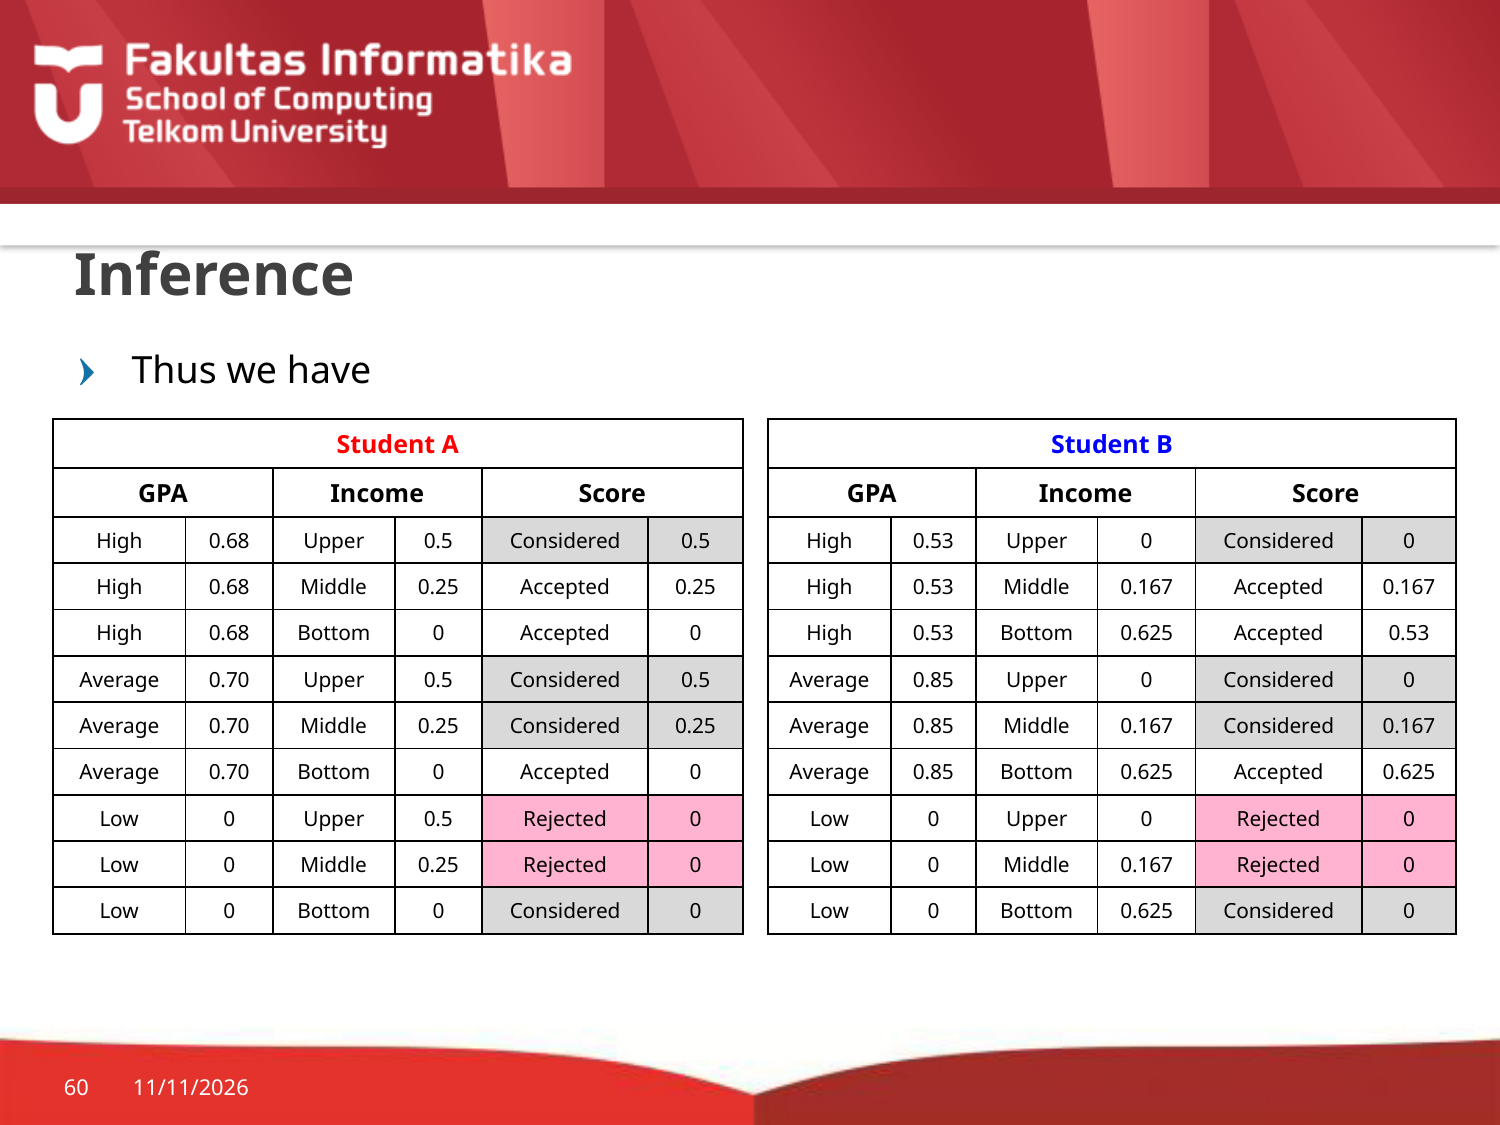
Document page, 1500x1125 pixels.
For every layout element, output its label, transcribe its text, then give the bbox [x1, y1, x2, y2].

table_cell 0.625 [1098, 749, 1195, 794]
table_cell 0.70 [186, 657, 272, 701]
table_cell GPA [54, 469, 272, 516]
table_cell Bottom [977, 749, 1097, 794]
table_cell Rejected [483, 796, 647, 840]
table_cell Average [769, 703, 890, 748]
table_cell Upper [977, 657, 1097, 701]
table_cell 0.5 [396, 518, 481, 562]
table_cell Accepted [483, 610, 647, 655]
table_cell 0.625 [1098, 888, 1195, 933]
table_cell 0.625 [1363, 749, 1455, 794]
table_cell 0 [186, 842, 272, 886]
table_cell Average [769, 749, 890, 794]
table_cell 0.5 [649, 518, 742, 562]
table_cell 0.167 [1363, 564, 1455, 609]
slide_number 60 [63, 1058, 123, 1119]
table_cell 0 [649, 888, 742, 933]
table_cell Upper [274, 657, 394, 701]
table_cell 0 [396, 888, 481, 933]
table_cell Bottom [274, 888, 394, 933]
table_cell 0.167 [1098, 564, 1195, 609]
table_cell 0 [892, 888, 975, 933]
table_cell Accepted [483, 564, 647, 609]
table_cell Considered [483, 518, 647, 562]
table_cell 0 [1363, 657, 1455, 701]
table_cell 0.5 [396, 657, 481, 701]
table_cell 0.68 [186, 564, 272, 609]
table_cell 0 [649, 842, 742, 886]
table_cell Accepted [1196, 749, 1361, 794]
table_cell 0.70 [186, 703, 272, 748]
table_cell Average [54, 657, 185, 701]
table_cell Low [54, 842, 185, 886]
table_cell Average [54, 703, 185, 748]
table_cell 0.25 [649, 703, 742, 748]
table_cell Income [274, 469, 481, 516]
table_cell 0.167 [1098, 703, 1195, 748]
title Inference [59, 219, 1426, 325]
table_cell 0 [649, 749, 742, 794]
table_cell High [54, 564, 185, 609]
table_cell 0.5 [649, 657, 742, 701]
table_cell Middle [977, 842, 1097, 886]
table_cell GPA [769, 469, 975, 516]
table_cell 0.25 [649, 564, 742, 609]
table_cell 0.625 [1098, 610, 1195, 655]
table_cell High [769, 610, 890, 655]
table_cell Considered [1196, 703, 1361, 748]
table_cell 0 [1363, 796, 1455, 840]
table_cell Rejected [1196, 842, 1361, 886]
table_cell 0.85 [892, 703, 975, 748]
table_cell 0.53 [1363, 610, 1455, 655]
table_cell Low [769, 888, 890, 933]
table_cell Score [1196, 469, 1455, 516]
table_cell 0 [649, 796, 742, 840]
table_cell 0 [1363, 842, 1455, 886]
table_cell Bottom [977, 610, 1097, 655]
table_cell Upper [274, 518, 394, 562]
table_cell Bottom [977, 888, 1097, 933]
table_cell High [54, 610, 185, 655]
table_cell 0 [1363, 518, 1455, 562]
table_cell 0.68 [186, 518, 272, 562]
table_cell Low [54, 888, 185, 933]
slide_number 12-Nov-19 [132, 1058, 403, 1119]
table_cell Considered [1196, 888, 1361, 933]
table_cell 0 [1098, 518, 1195, 562]
table_cell Score [483, 469, 742, 516]
table_cell 0.53 [892, 564, 975, 609]
table_cell Middle [977, 564, 1097, 609]
table_cell High [769, 518, 890, 562]
picture [75, 350, 97, 387]
table_cell Considered [483, 657, 647, 701]
table_cell 0.167 [1098, 842, 1195, 886]
table_cell 0 [186, 796, 272, 840]
table_cell 0.25 [396, 703, 481, 748]
table_cell 0 [1363, 888, 1455, 933]
table_cell 0 [892, 796, 975, 840]
table_cell Rejected [483, 842, 647, 886]
table_cell 0.25 [396, 842, 481, 886]
table_cell 0 [1098, 796, 1195, 840]
table_cell Middle [274, 842, 394, 886]
table_cell 0.85 [892, 749, 975, 794]
table_cell Bottom [274, 749, 394, 794]
table_cell Considered [483, 703, 647, 748]
table_cell 0.70 [186, 749, 272, 794]
table_cell Middle [274, 703, 394, 748]
table_header Student B [769, 420, 1455, 467]
table_cell 0 [649, 610, 742, 655]
table_cell Bottom [274, 610, 394, 655]
table_cell Considered [1196, 518, 1361, 562]
table_cell 0 [396, 610, 481, 655]
table_cell Considered [483, 888, 647, 933]
table_cell Accepted [1196, 610, 1361, 655]
table_cell 0.167 [1363, 703, 1455, 748]
table_cell Middle [977, 703, 1097, 748]
table_header Student A [54, 420, 742, 467]
table_cell 0 [186, 888, 272, 933]
table_cell Low [769, 842, 890, 886]
table_cell 0.53 [892, 518, 975, 562]
table_cell 0.25 [396, 564, 481, 609]
table_cell Middle [274, 564, 394, 609]
table_cell 0.53 [892, 610, 975, 655]
table_cell Upper [977, 796, 1097, 840]
table_cell Average [54, 749, 185, 794]
table_cell Average [769, 657, 890, 701]
table_cell Low [769, 796, 890, 840]
table_cell High [769, 564, 890, 609]
table_cell 0 [1098, 657, 1195, 701]
table_cell Accepted [483, 749, 647, 794]
table_cell 0 [396, 749, 481, 794]
table_cell Considered [1196, 657, 1361, 701]
table_cell 0.68 [186, 610, 272, 655]
table_cell 0.5 [396, 796, 481, 840]
table_cell 0.85 [892, 657, 975, 701]
table_cell 0 [892, 842, 975, 886]
picture [0, 1024, 1500, 1125]
table_cell Upper [977, 518, 1097, 562]
table_cell Upper [274, 796, 394, 840]
table_cell Income [977, 469, 1195, 516]
table_cell High [54, 518, 185, 562]
table_cell Rejected [1196, 796, 1361, 840]
table_cell Accepted [1196, 564, 1361, 609]
picture [0, 0, 1500, 203]
list Thus we have [60, 329, 1426, 990]
table_cell Low [54, 796, 185, 840]
